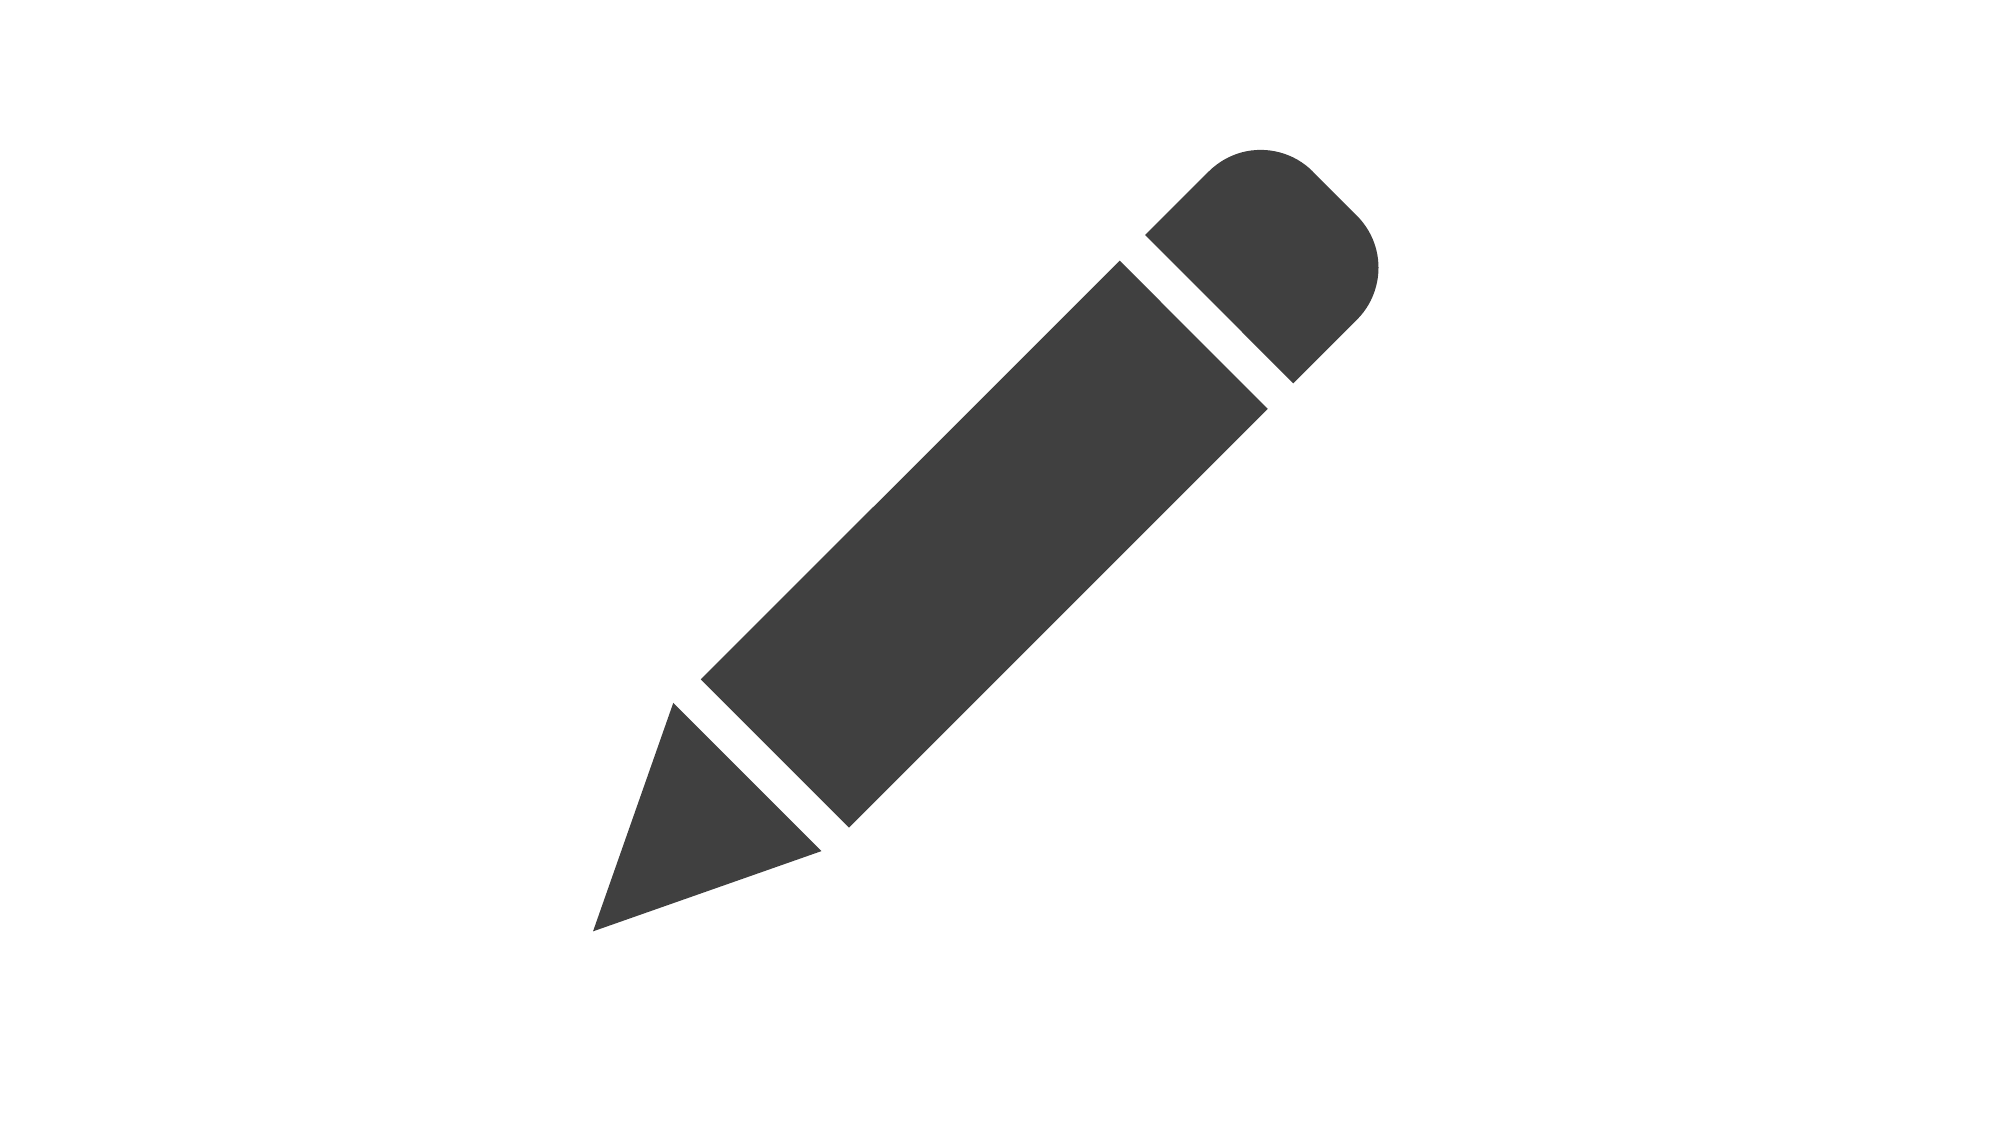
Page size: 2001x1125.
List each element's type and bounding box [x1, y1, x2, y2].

text_box [857, 39, 1071, 1086]
